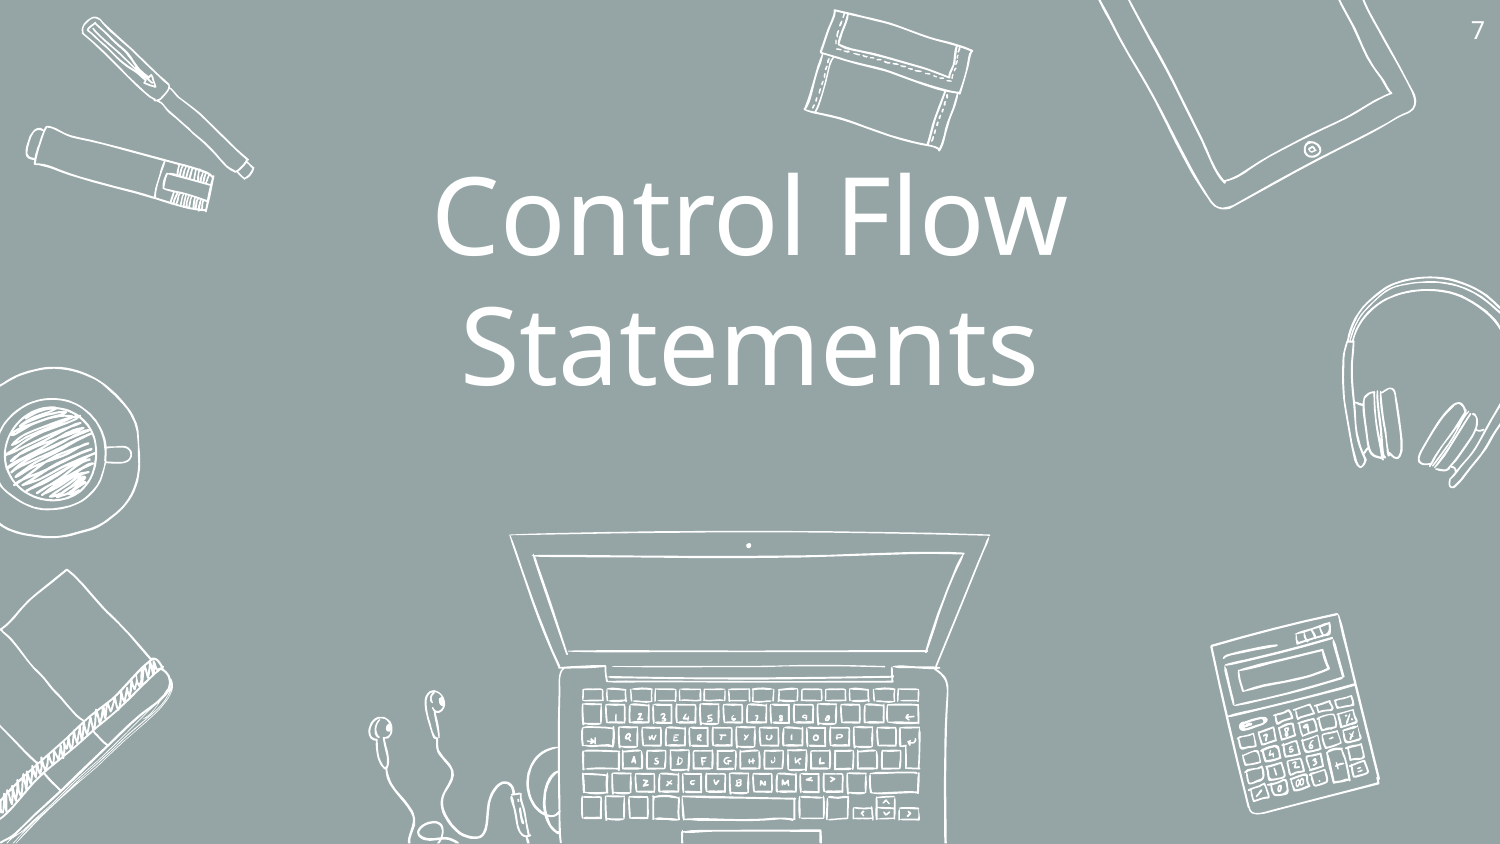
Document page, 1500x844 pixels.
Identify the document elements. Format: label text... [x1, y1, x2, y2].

slide_number 7 [1435, 0, 1500, 53]
title Control Flow Statements [151, 231, 1349, 422]
